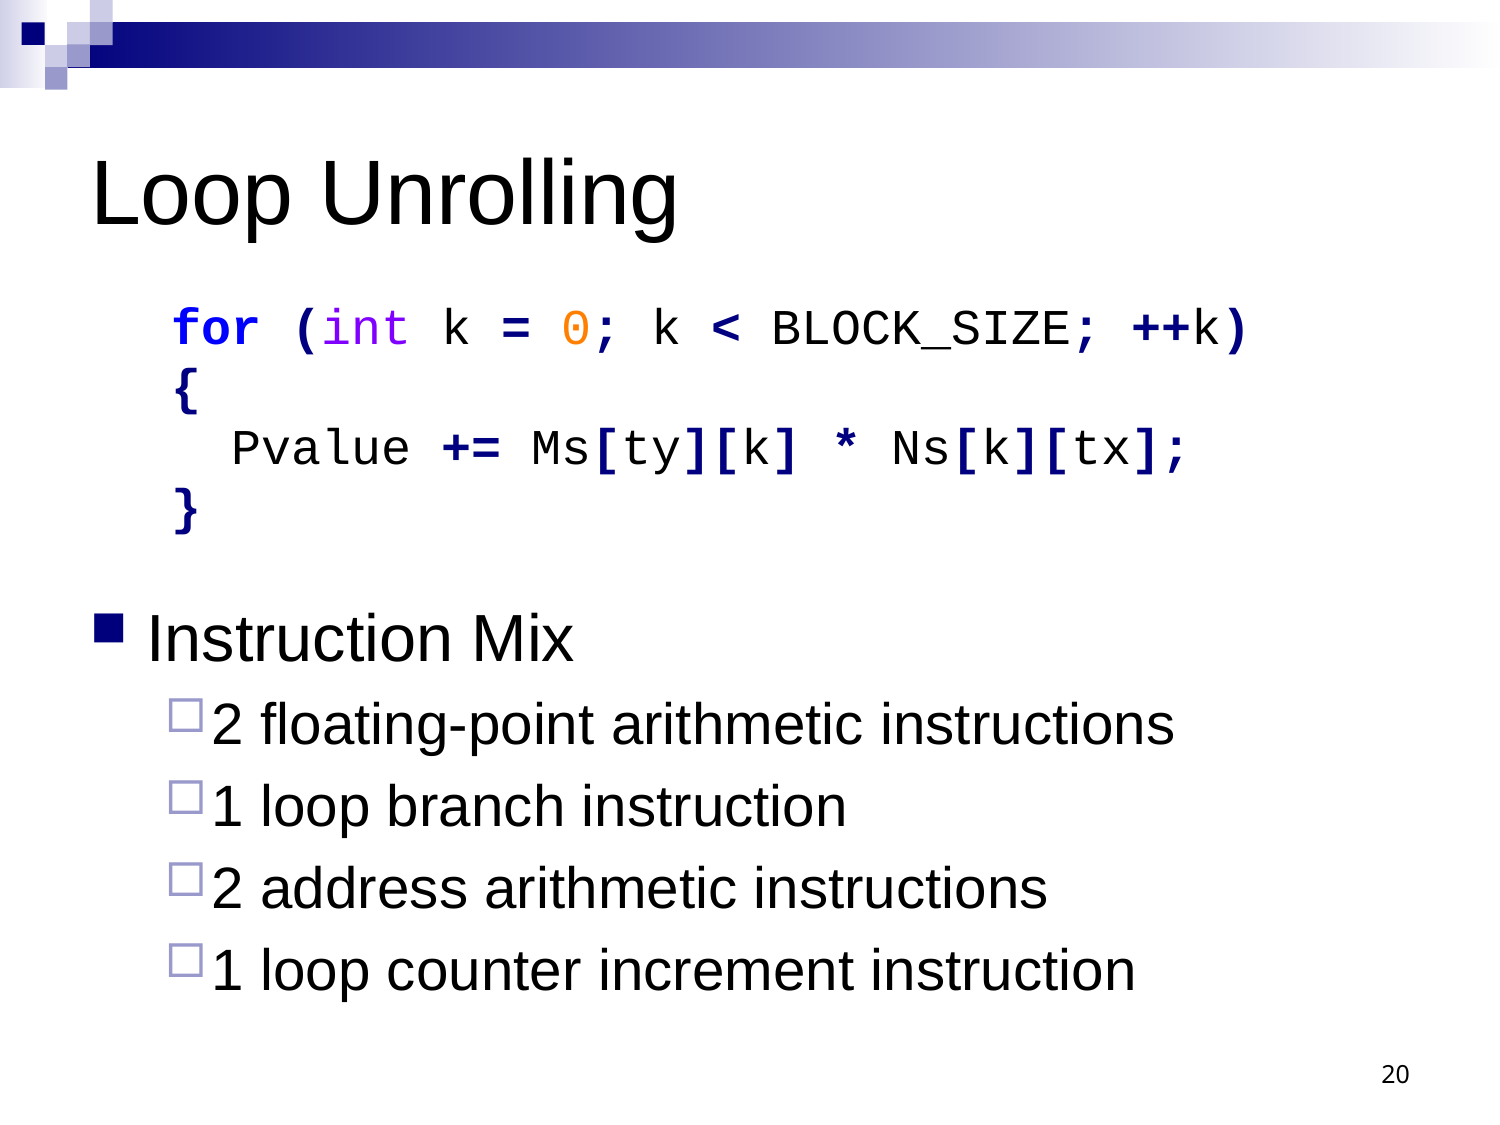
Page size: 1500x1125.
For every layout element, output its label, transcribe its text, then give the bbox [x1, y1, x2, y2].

text_box for (int k = 0; k < BLOCK_SIZE; ++k) { Pvalue += Ms[ty][k] * Ns[k][tx]; } [156, 287, 1357, 600]
slide_number 20 [1074, 1024, 1426, 1101]
title Loop Unrolling [75, 75, 1425, 300]
list Instruction Mix 2 floating-point arithmetic instructions 1 loop branch instruction 2 address arithmetic instructions 1 loop counter increment instruction [75, 587, 1438, 1125]
